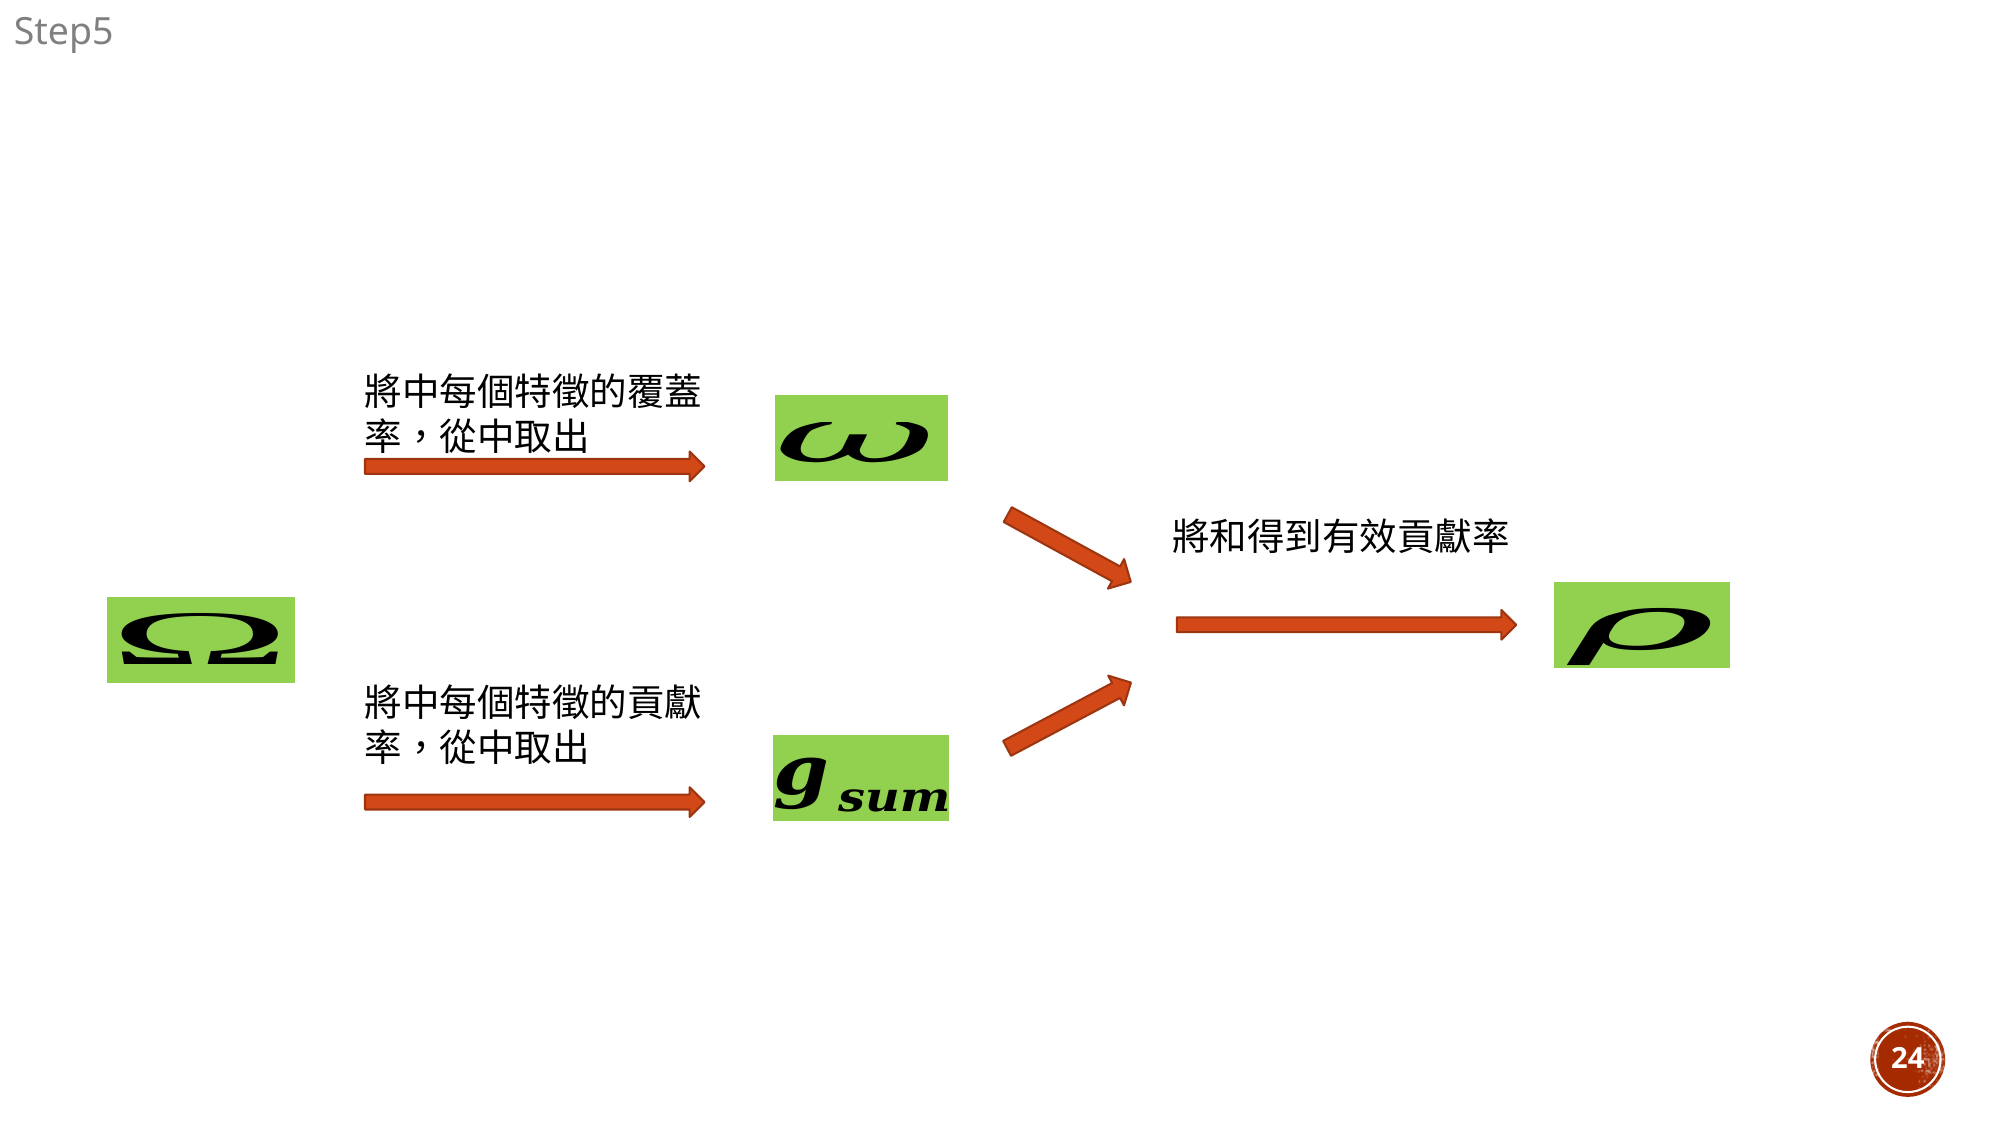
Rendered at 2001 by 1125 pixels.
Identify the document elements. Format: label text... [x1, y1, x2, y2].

slide_number 24 [1855, 1028, 1961, 1089]
text_box [363, 450, 706, 483]
text_box Step5 [0, 0, 129, 60]
text_box [1002, 674, 1132, 757]
text_box [363, 786, 706, 818]
text_box [1175, 609, 1517, 641]
text_box [1002, 506, 1132, 590]
